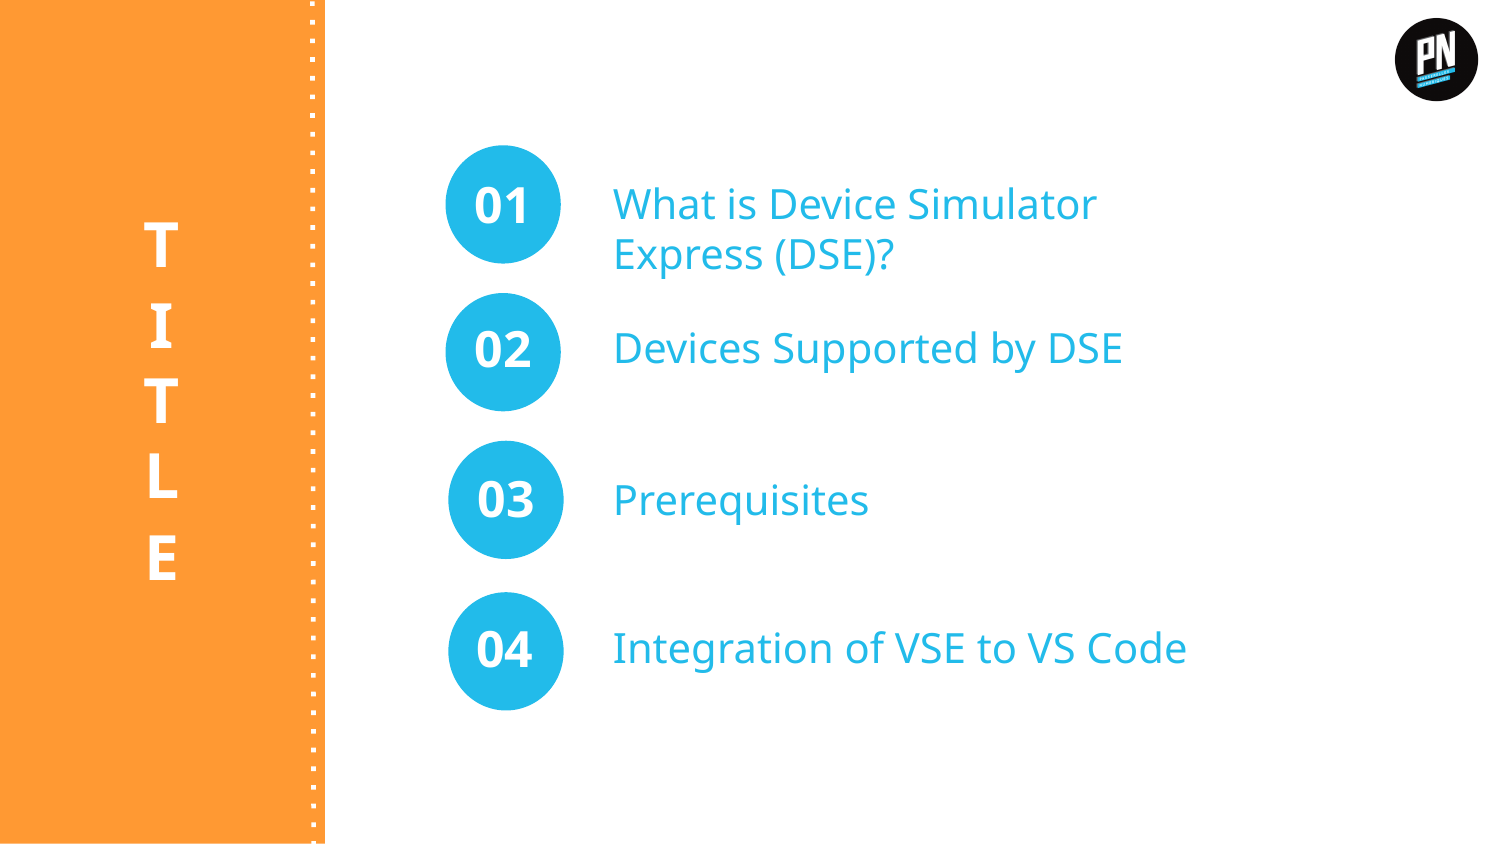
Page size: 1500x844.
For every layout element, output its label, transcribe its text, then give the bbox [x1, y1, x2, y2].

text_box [446, 591, 564, 711]
text_box [314, 0, 325, 844]
text_box T I T L E [11, 363, 307, 435]
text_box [445, 145, 561, 264]
text_box Devices Supported by DSE [597, 314, 1227, 380]
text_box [445, 292, 561, 412]
text_box Integration of VSE to VS Code [597, 614, 1227, 680]
text_box Prerequisites [597, 466, 1227, 532]
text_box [443, 440, 569, 560]
text_box [0, 0, 311, 844]
text_box What is Device Simulator Express (DSE)? [597, 170, 1227, 286]
picture [1394, 17, 1479, 102]
